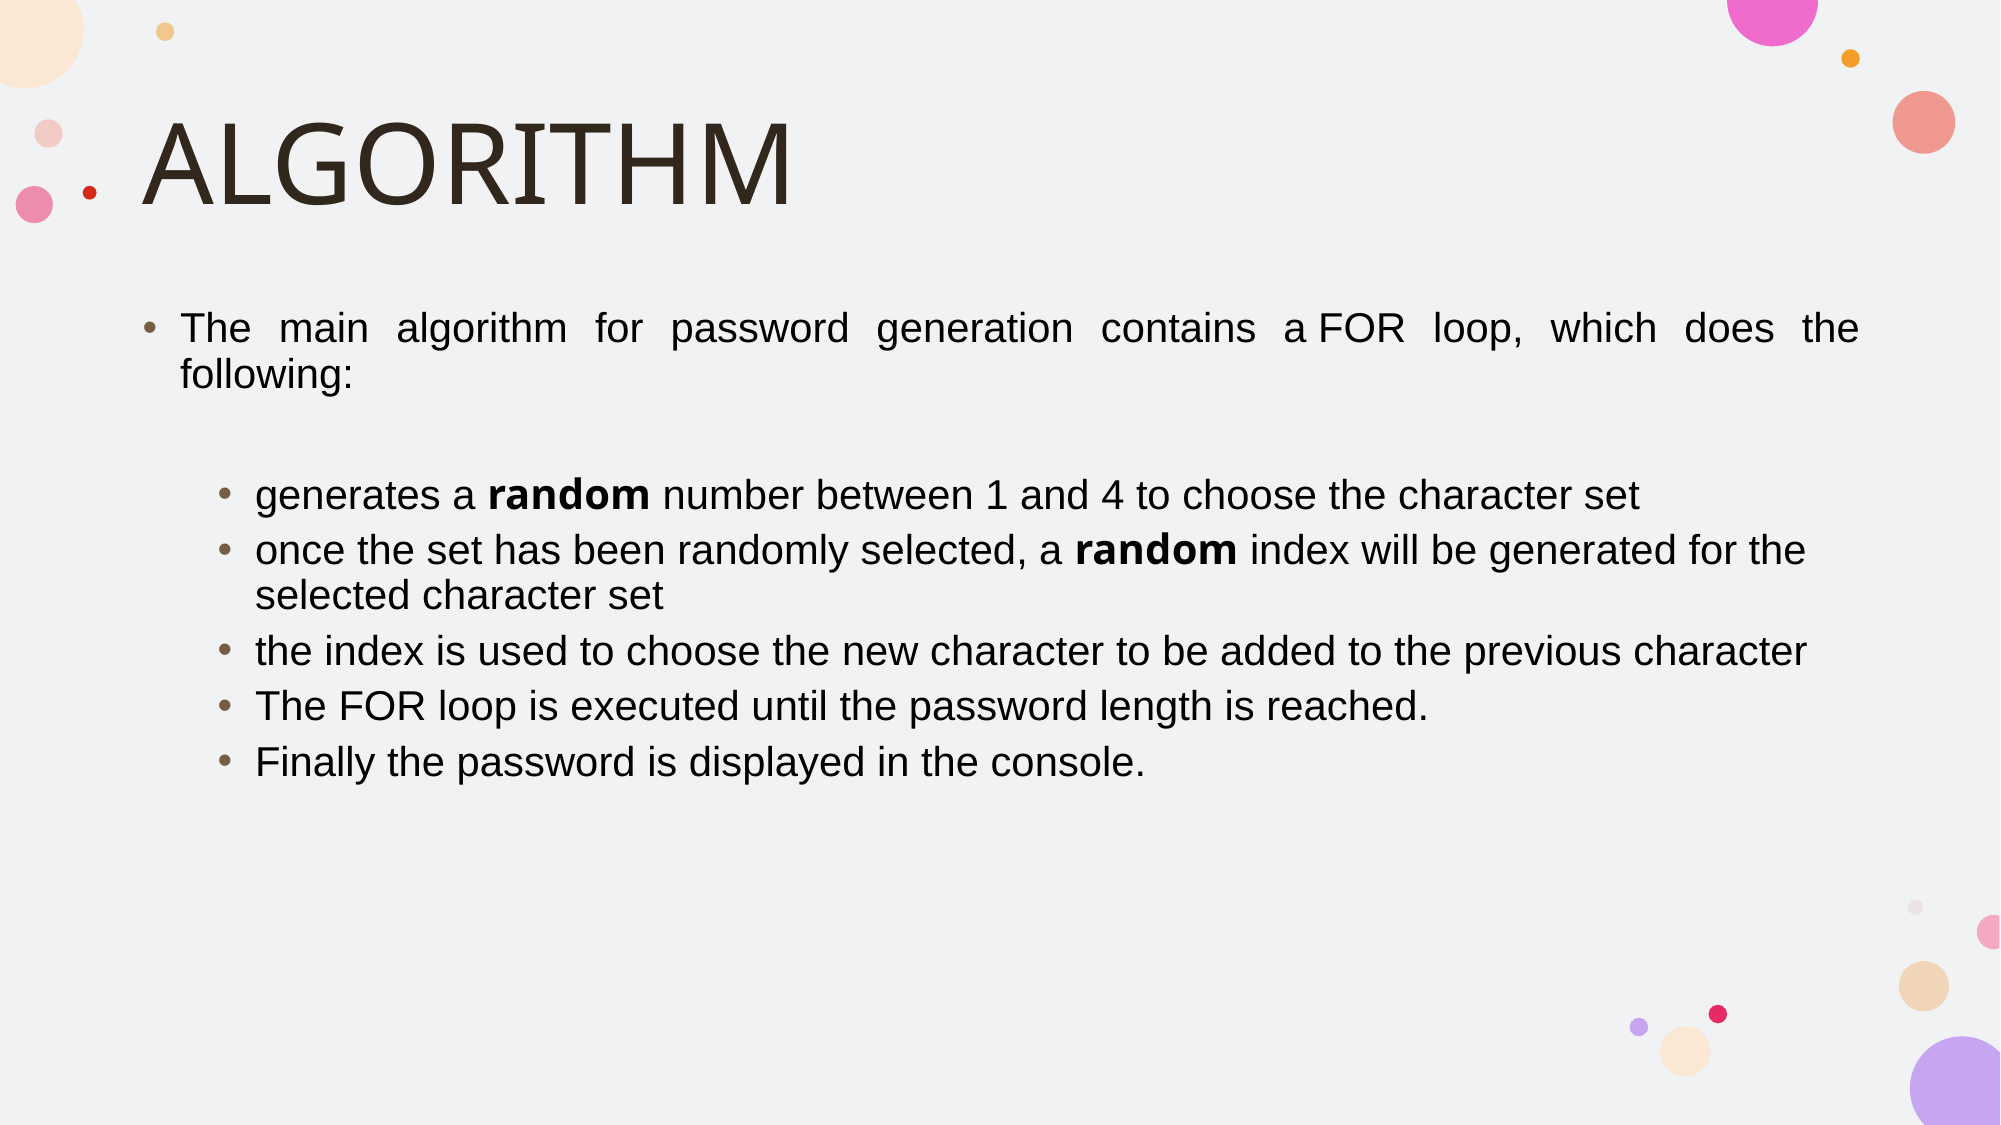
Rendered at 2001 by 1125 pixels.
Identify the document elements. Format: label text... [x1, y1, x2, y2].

list The main algorithm for password generation contains a FOR loop, which does the following: generates a random number between 1 and 4 to choose the character set once the set has been randomly selected, a random index will be generated for the selected character set the index is used to choose the new character to be added to the previous character The FOR loop is executed until the password length is reached. Finally the password is displayed in the console. [127, 299, 1877, 1014]
title ALGORITHM [127, 59, 1877, 278]
